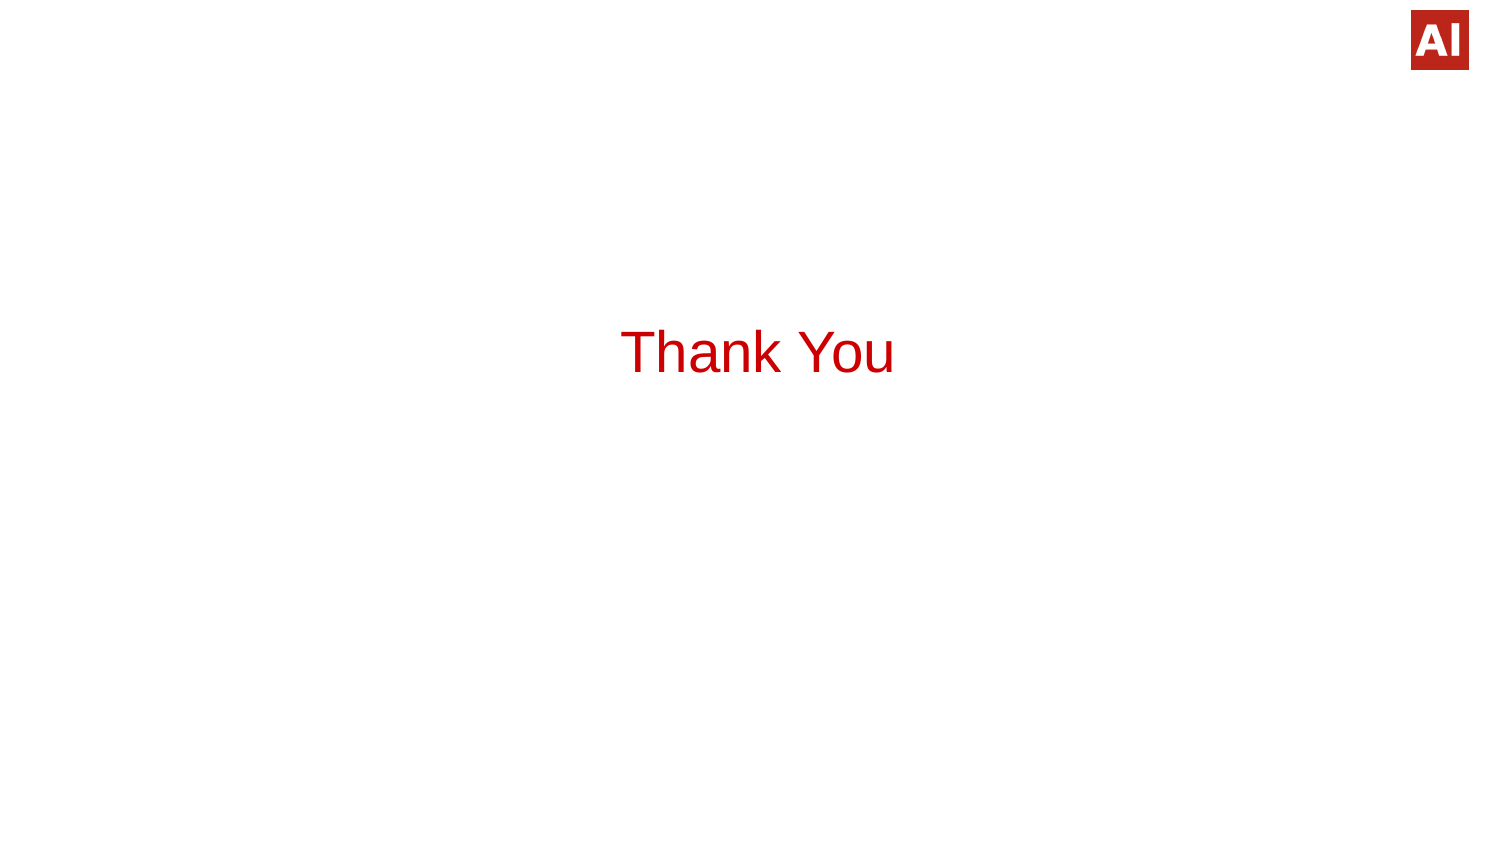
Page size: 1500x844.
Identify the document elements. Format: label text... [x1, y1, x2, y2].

picture [1411, 10, 1469, 70]
title Thank You [59, 299, 1458, 394]
